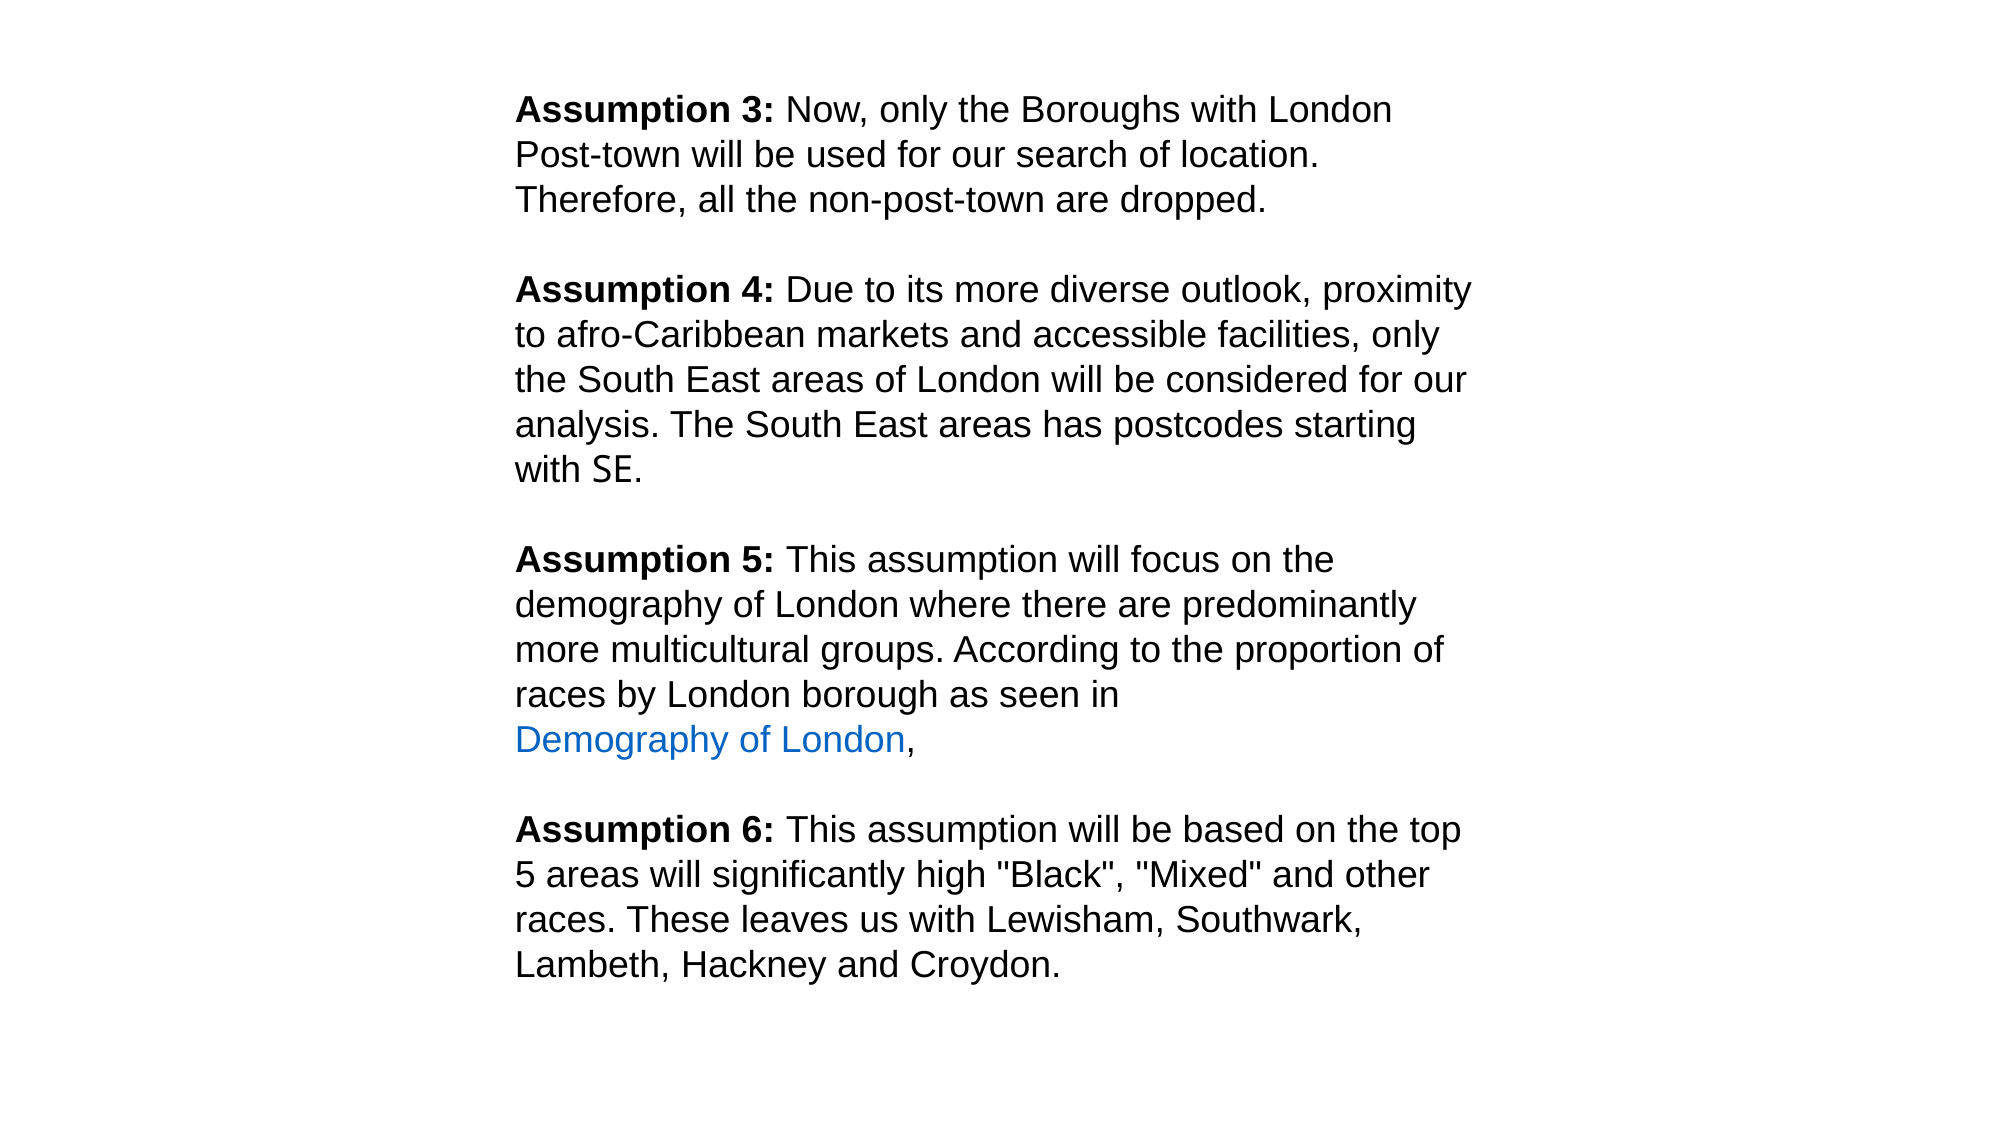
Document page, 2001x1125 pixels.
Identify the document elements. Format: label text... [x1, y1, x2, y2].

text_box Assumption 3: Now, only the Boroughs with London Post-town will be used for our search of location. Therefore, all the non-post-town are dropped. Assumption 4: Due to its more diverse outlook, proximity to afro-Caribbean markets and accessible facilities, only the South East areas of London will be considered for our analysis. The South East areas has postcodes starting with SE. Assumption 5: This assumption will focus on the demography of London where there are predominantly more multicultural groups. According to the proportion of races by London borough as seen in Demography of London, Assumption 6: This assumption will be based on the top 5 areas will significantly high "Black", "Mixed" and other races. These leaves us with Lewisham, Southwark, Lambeth, Hackney and Croydon. [500, 77, 1500, 1038]
